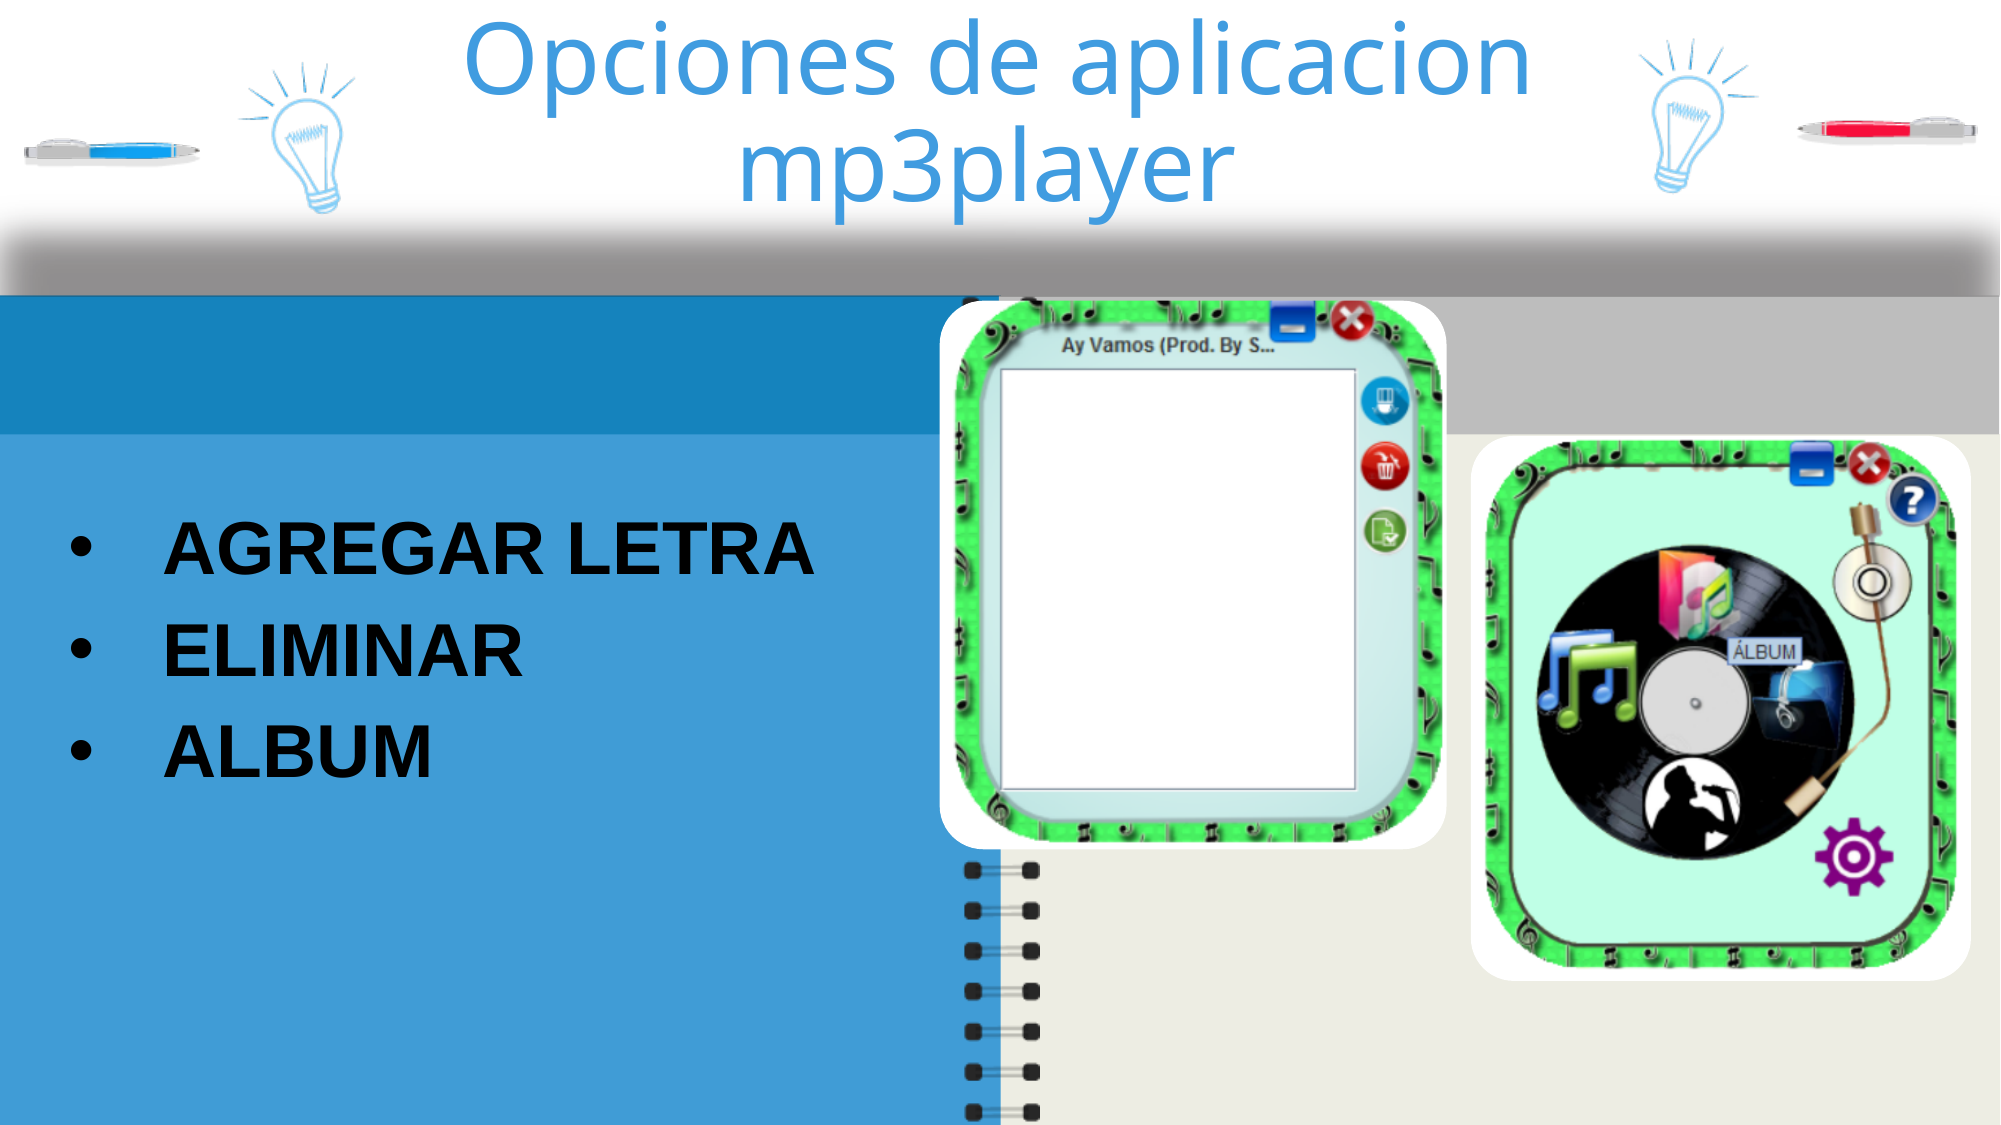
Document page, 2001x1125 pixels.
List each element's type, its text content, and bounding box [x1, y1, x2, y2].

picture [1470, 435, 1971, 981]
picture [960, 850, 1040, 1125]
title Opciones de aplicacion mp3player [372, 0, 1625, 232]
list AGREGAR LETRA ELIMINAR ALBUM [53, 502, 940, 1118]
picture [0, 33, 2000, 300]
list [939, 300, 1447, 850]
